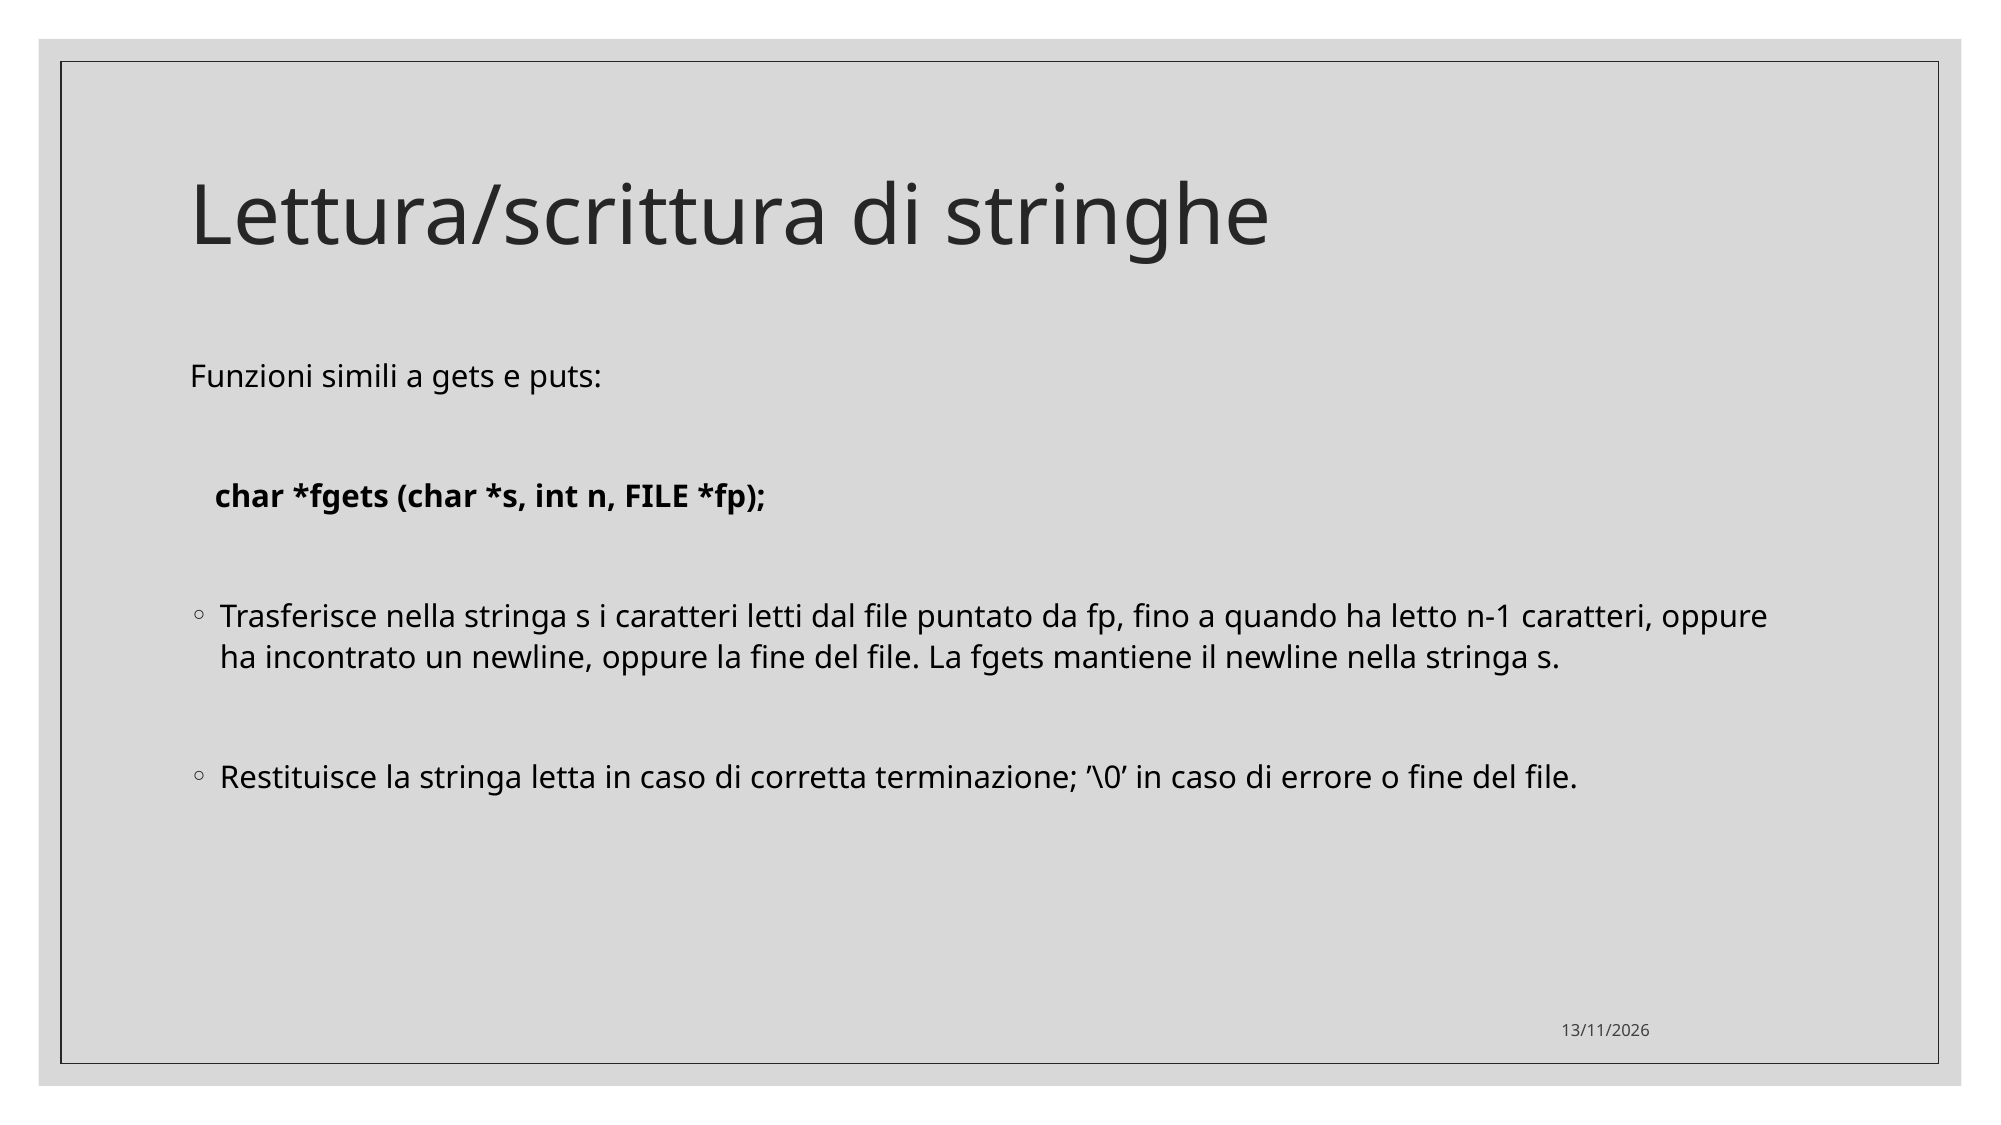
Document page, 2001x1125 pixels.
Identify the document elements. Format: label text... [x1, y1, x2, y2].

title Lettura/scrittura di stringhe [174, 105, 1825, 331]
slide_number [1190, 990, 1665, 1050]
list Funzioni simili a gets e puts: char *fgets (char *s, int n, FILE *fp); Trasferisce nella stringa s i caratteri letti dal file puntato da fp, fino a quando ha letto n-1 caratteri, oppure ha incontrato un newline, oppure la fine del file. La fgets mantiene il newline nella stringa s. Restituisce la stringa letta in caso di corretta terminazione; ’\0’ in caso di errore o fine del file. [174, 345, 1825, 977]
